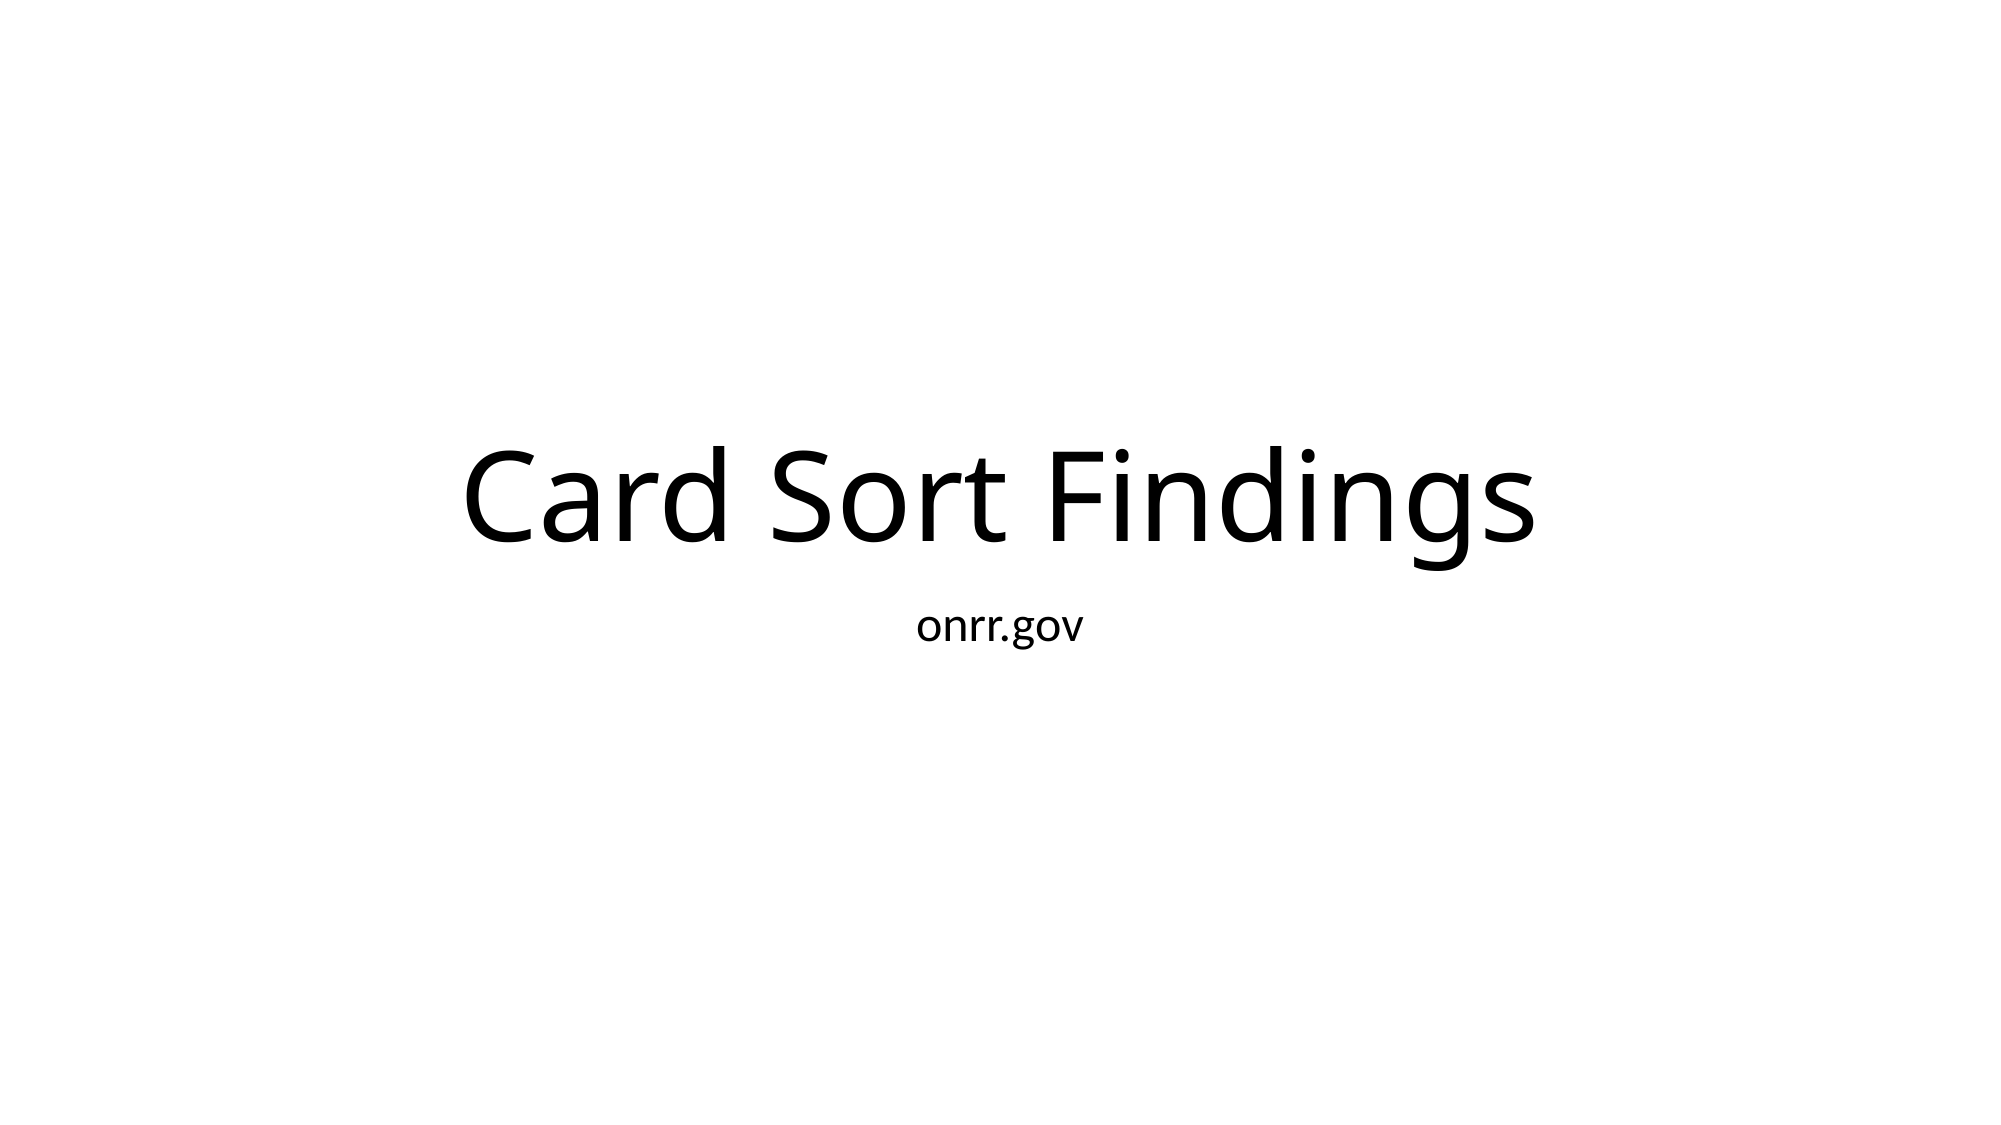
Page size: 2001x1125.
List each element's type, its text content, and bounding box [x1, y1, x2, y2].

title Card Sort Findings [249, 184, 1750, 576]
subtitle onrr.gov [249, 590, 1750, 863]
